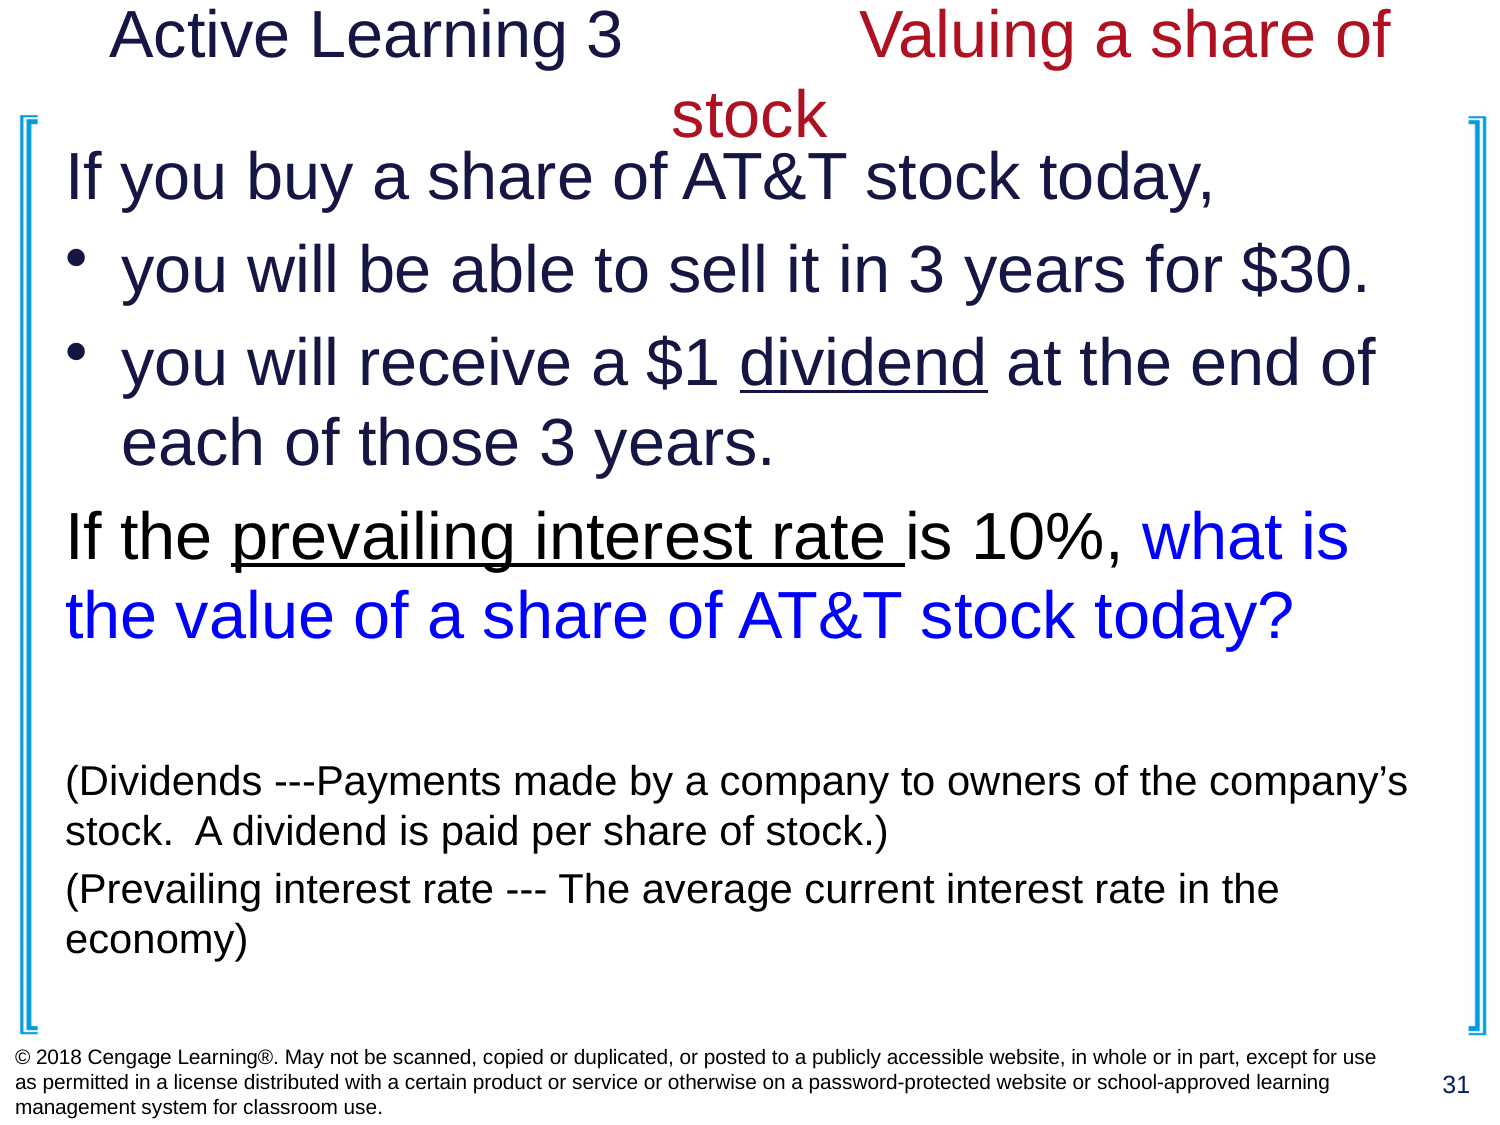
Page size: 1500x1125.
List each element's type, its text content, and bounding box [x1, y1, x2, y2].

slide_number 31 [1412, 1060, 1500, 1125]
list If you buy a share of AT&T stock today, you will be able to sell it in 3 years for $30. you will receive a $1 dividend at the end of each of those 3 years. If the prevailing interest rate is 10%, what is the value of a share of AT&T stock today? (Dividends ---Payments made by a company to owners of the company’s stock. A dividend is paid per share of stock.) (Prevailing interest rate --- The average current interest rate in the economy) [50, 125, 1475, 1058]
picture [1475, 119, 1483, 1033]
picture [13, 113, 43, 1037]
picture [1475, 113, 1493, 1037]
footer © 2018 Cengage Learning®. May not be scanned, copied or duplicated, or posted to a publicly accessible website, in whole or in part, except for use as permitted in a license distributed with a certain product or service or otherwise on a password-protected website or school-approved learning management system for classroom use. [0, 1037, 1412, 1125]
title Active Learning 3 Valuing a share of stock [24, 16, 1475, 125]
